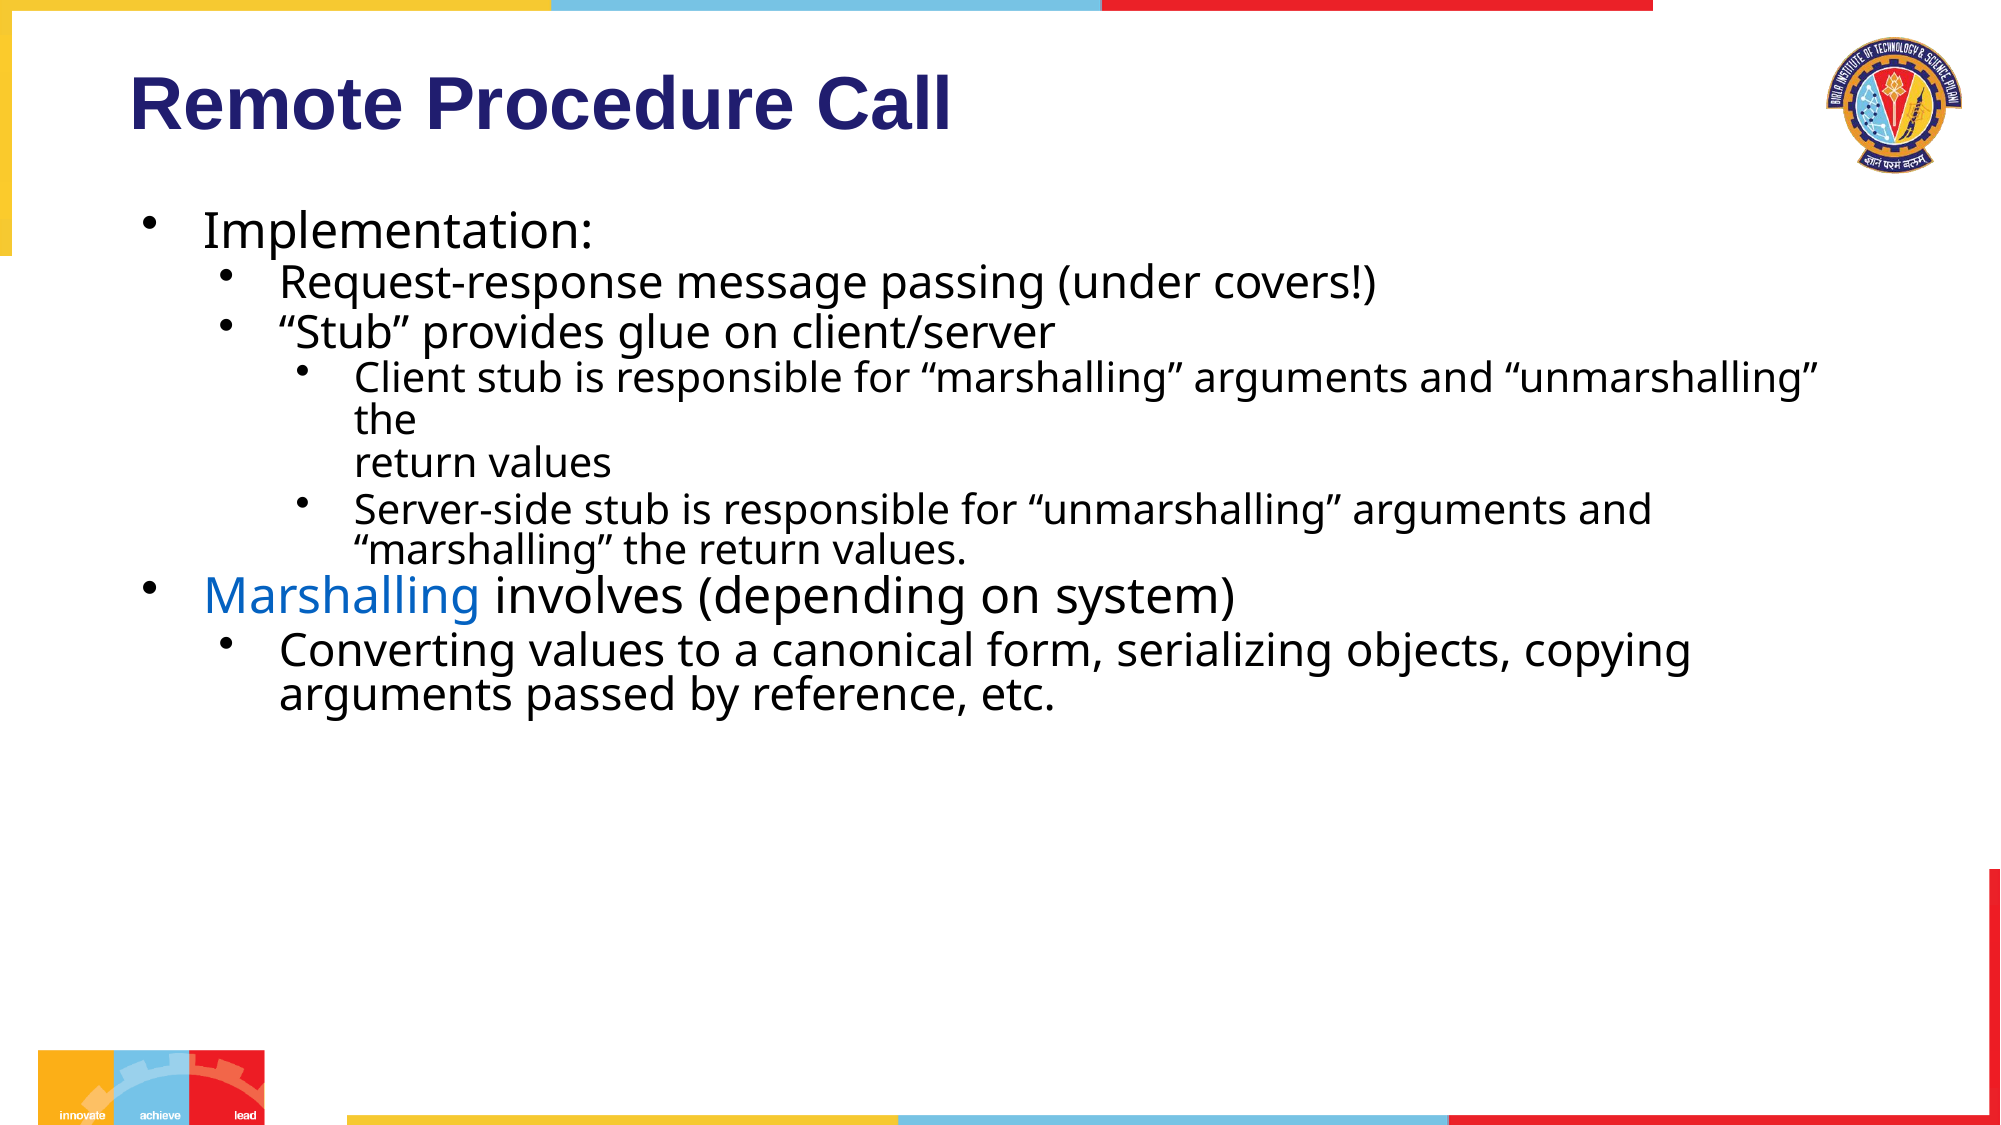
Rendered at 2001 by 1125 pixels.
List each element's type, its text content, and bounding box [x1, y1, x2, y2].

picture [38, 1050, 265, 1125]
picture [347, 869, 2000, 1125]
picture [1826, 37, 1962, 174]
text_box Implementation: Request-response message passing (under covers!) “Stub” provides glue on client/server Client stub is responsible for “marshalling” arguments and “unmarshalling” the return values Server-side stub is responsible for “unmarshalling” arguments and “marshalling” the return values. Marshalling involves (depending on system) Converting values to a canonical form, serializing objects, copying arguments passed by reference, etc. [139, 199, 1848, 720]
picture [0, 0, 1653, 256]
title Remote Procedure Call [127, 52, 1873, 243]
